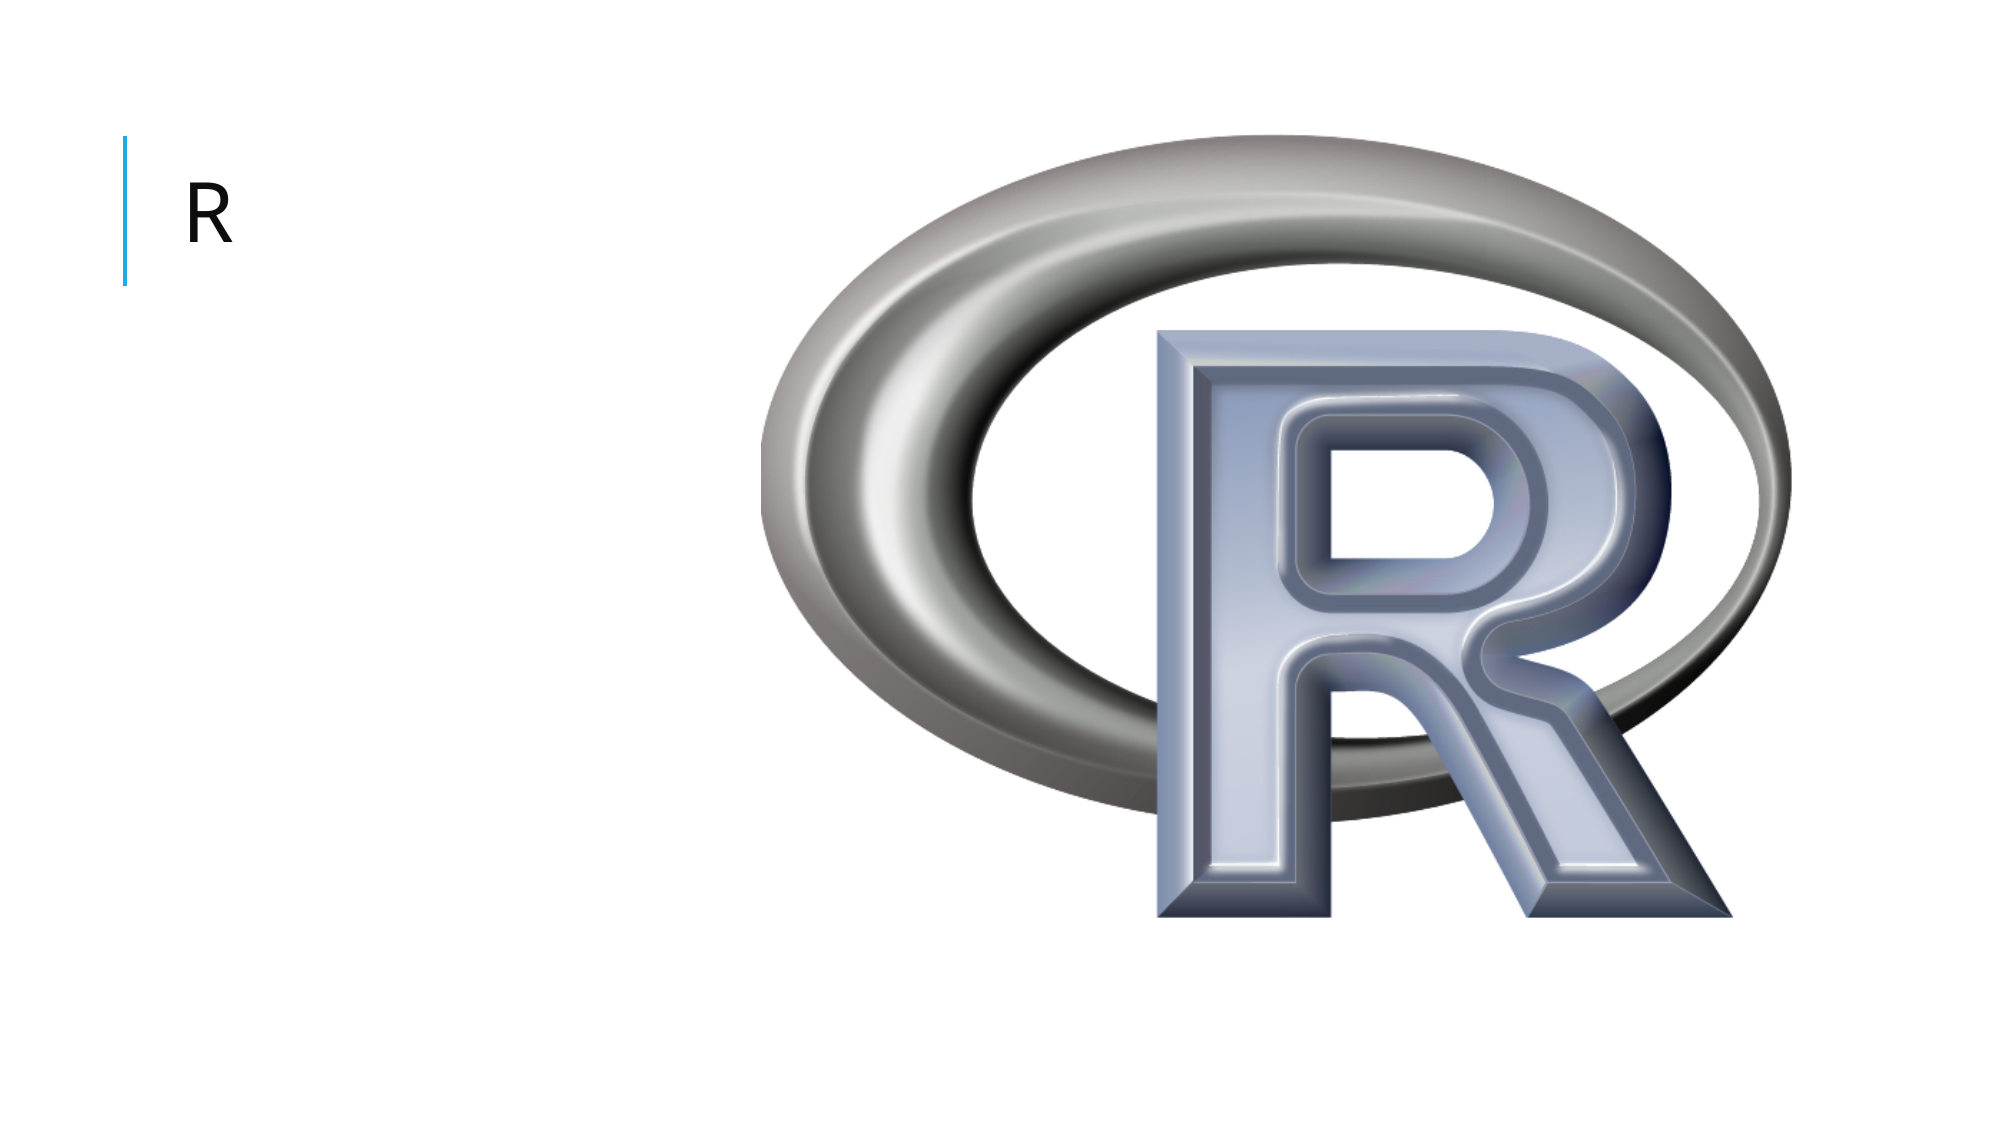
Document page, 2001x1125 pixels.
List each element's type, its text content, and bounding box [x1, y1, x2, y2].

picture [761, 134, 1896, 991]
title R [168, 96, 682, 342]
